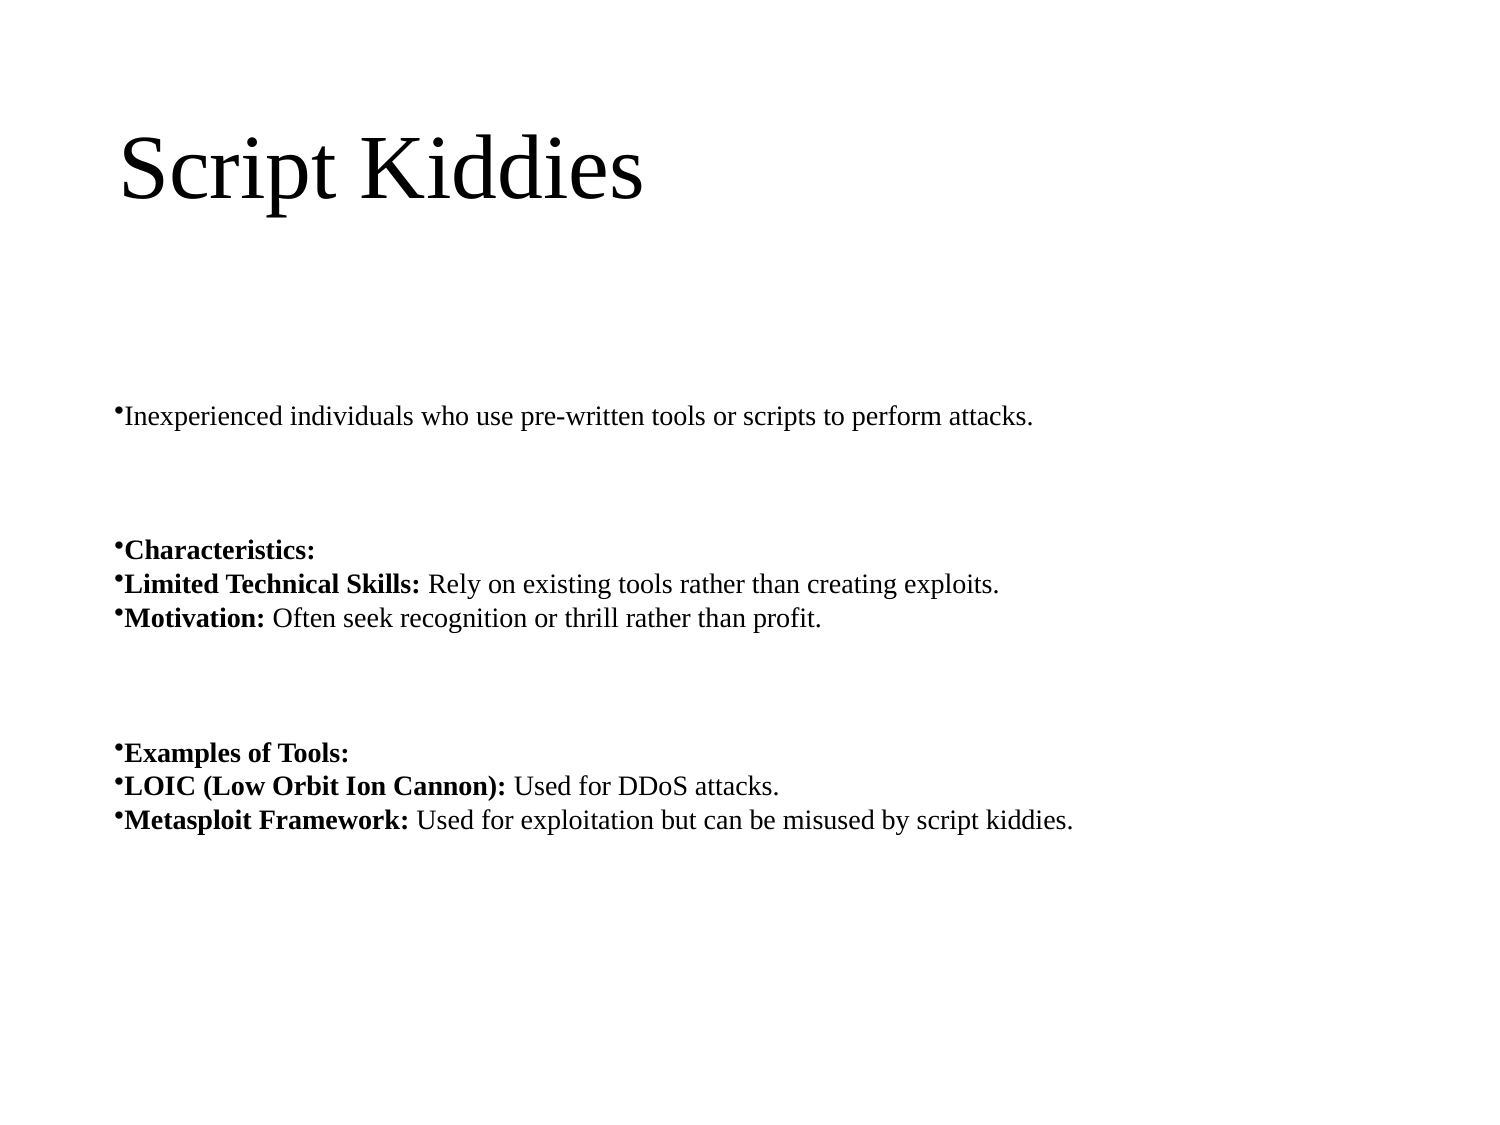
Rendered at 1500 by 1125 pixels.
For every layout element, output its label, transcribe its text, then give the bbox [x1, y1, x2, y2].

list Inexperienced individuals who use pre-written tools or scripts to perform attacks. Characteristics: Limited Technical Skills: Rely on existing tools rather than creating exploits. Motivation: Often seek recognition or thrill rather than profit. Examples of Tools: LOIC (Low Orbit Ion Cannon): Used for DDoS attacks. Metasploit Framework: Used for exploitation but can be misused by script kiddies. [103, 308, 1344, 958]
title Script Kiddies [103, 59, 1397, 278]
